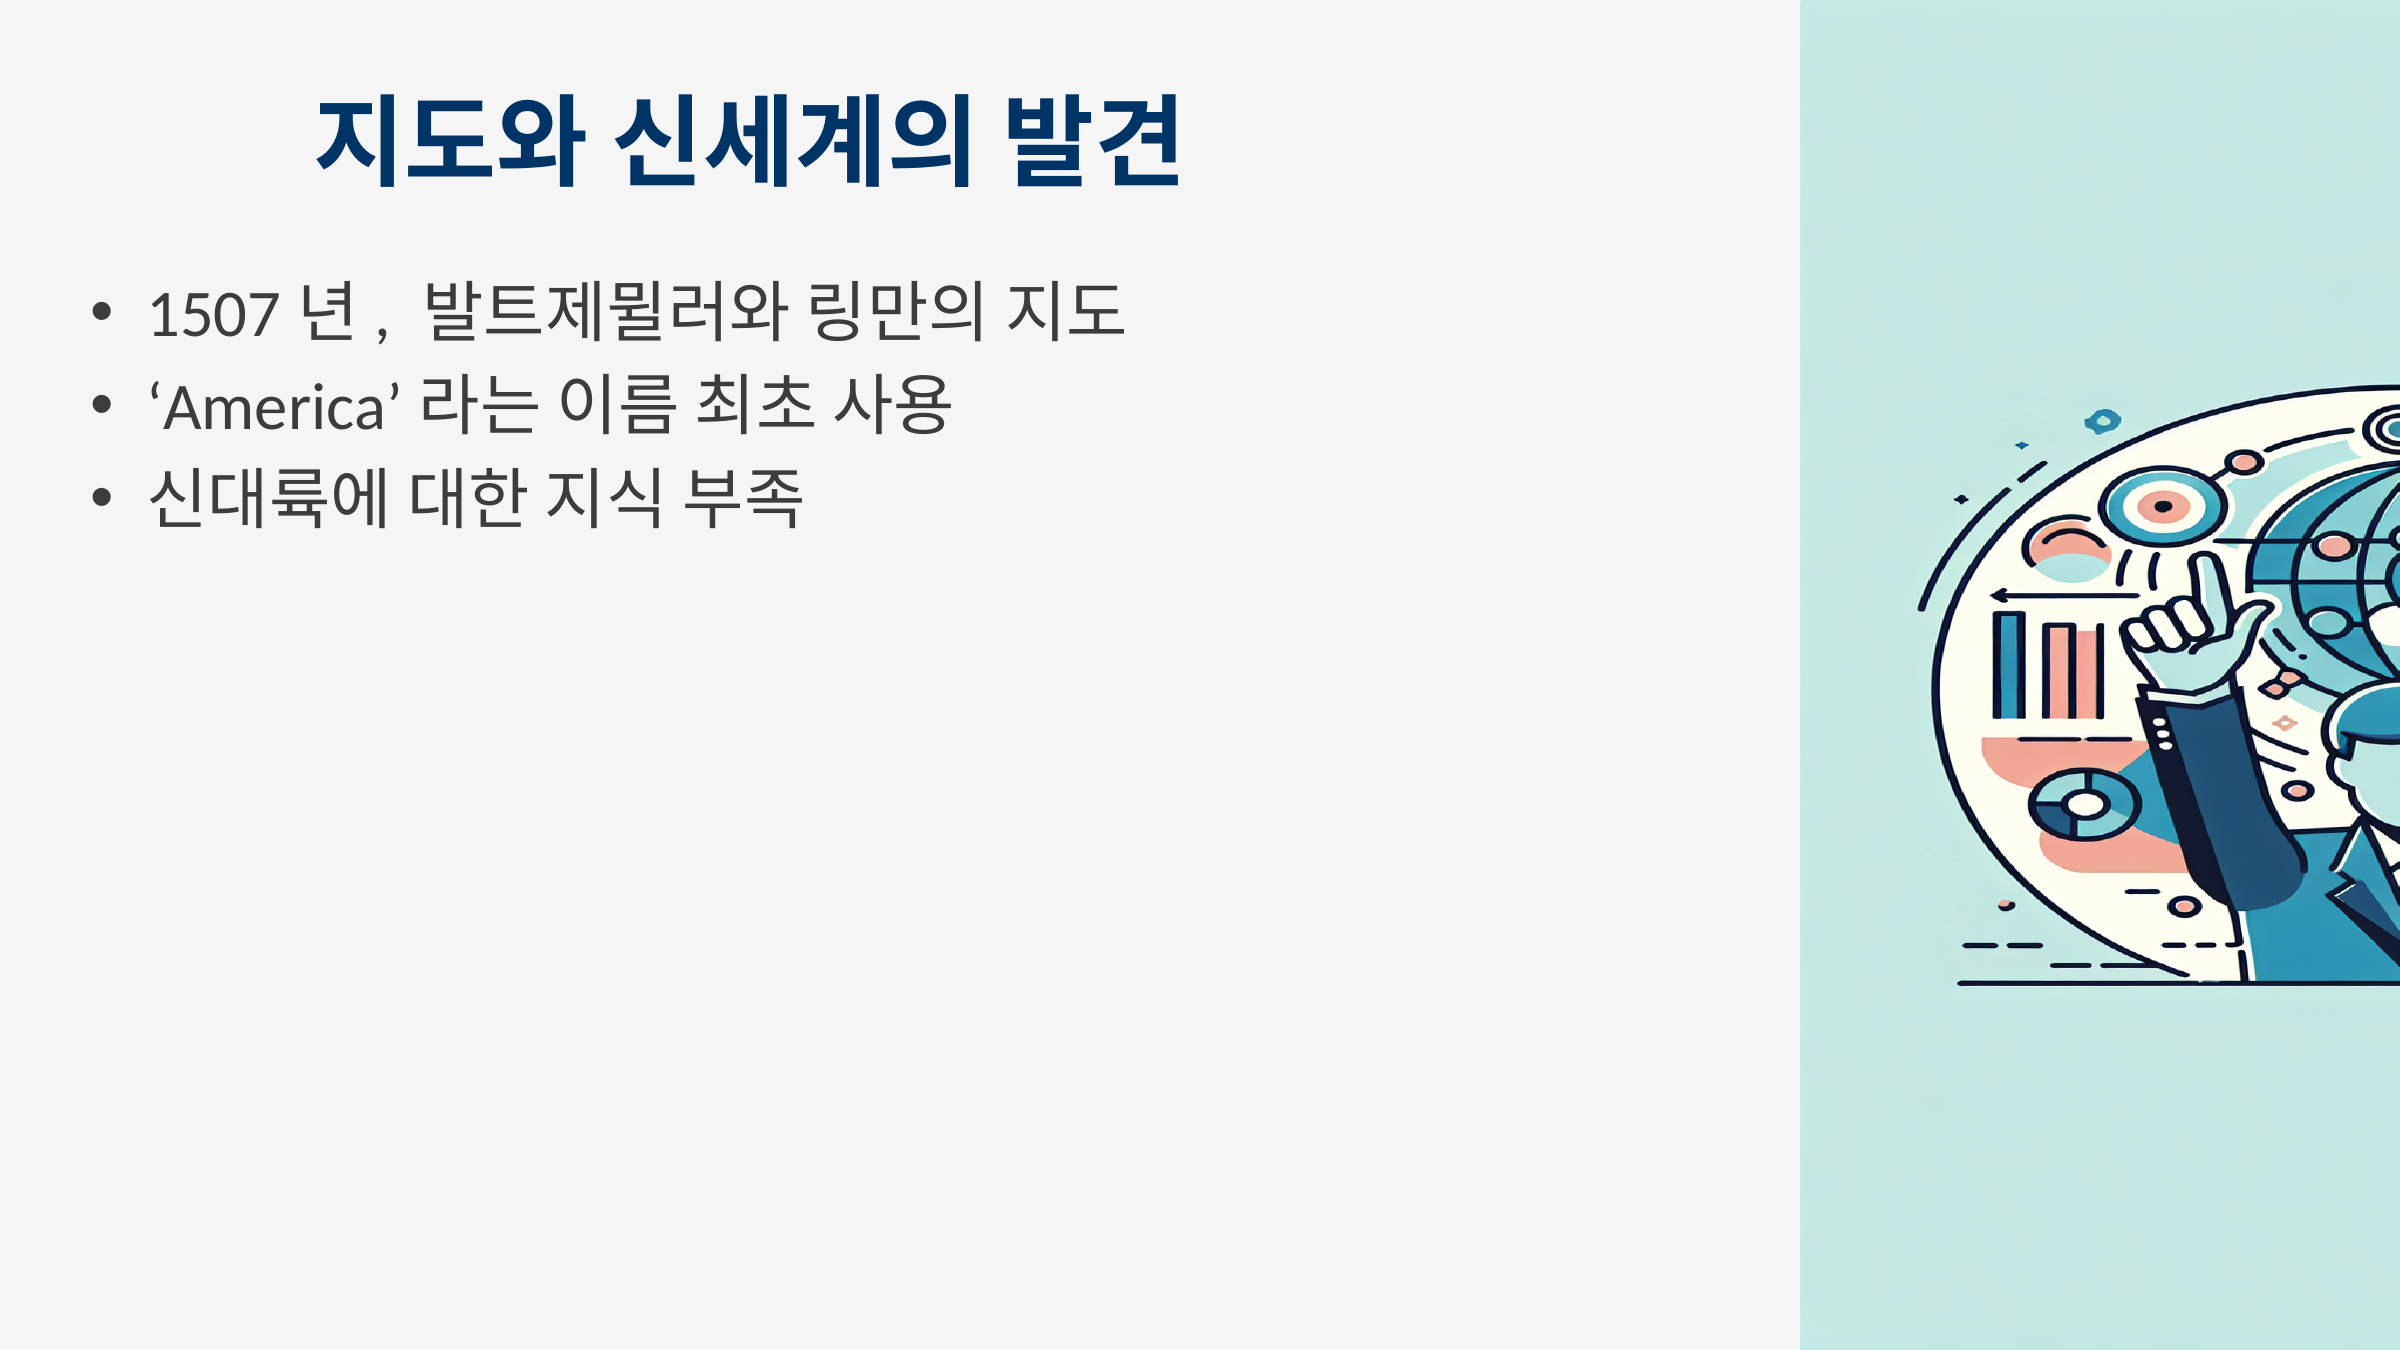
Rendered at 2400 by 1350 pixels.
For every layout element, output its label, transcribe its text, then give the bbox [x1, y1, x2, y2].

list 1507년, 발트제뮐러와 링만의 지도 ‘America’라는 이름 최초 사용 신대륙에 대한 지식 부족 [75, 262, 1425, 1005]
picture [1799, 0, 2400, 1350]
title 지도와 신세계의 발견 [75, 45, 1425, 233]
